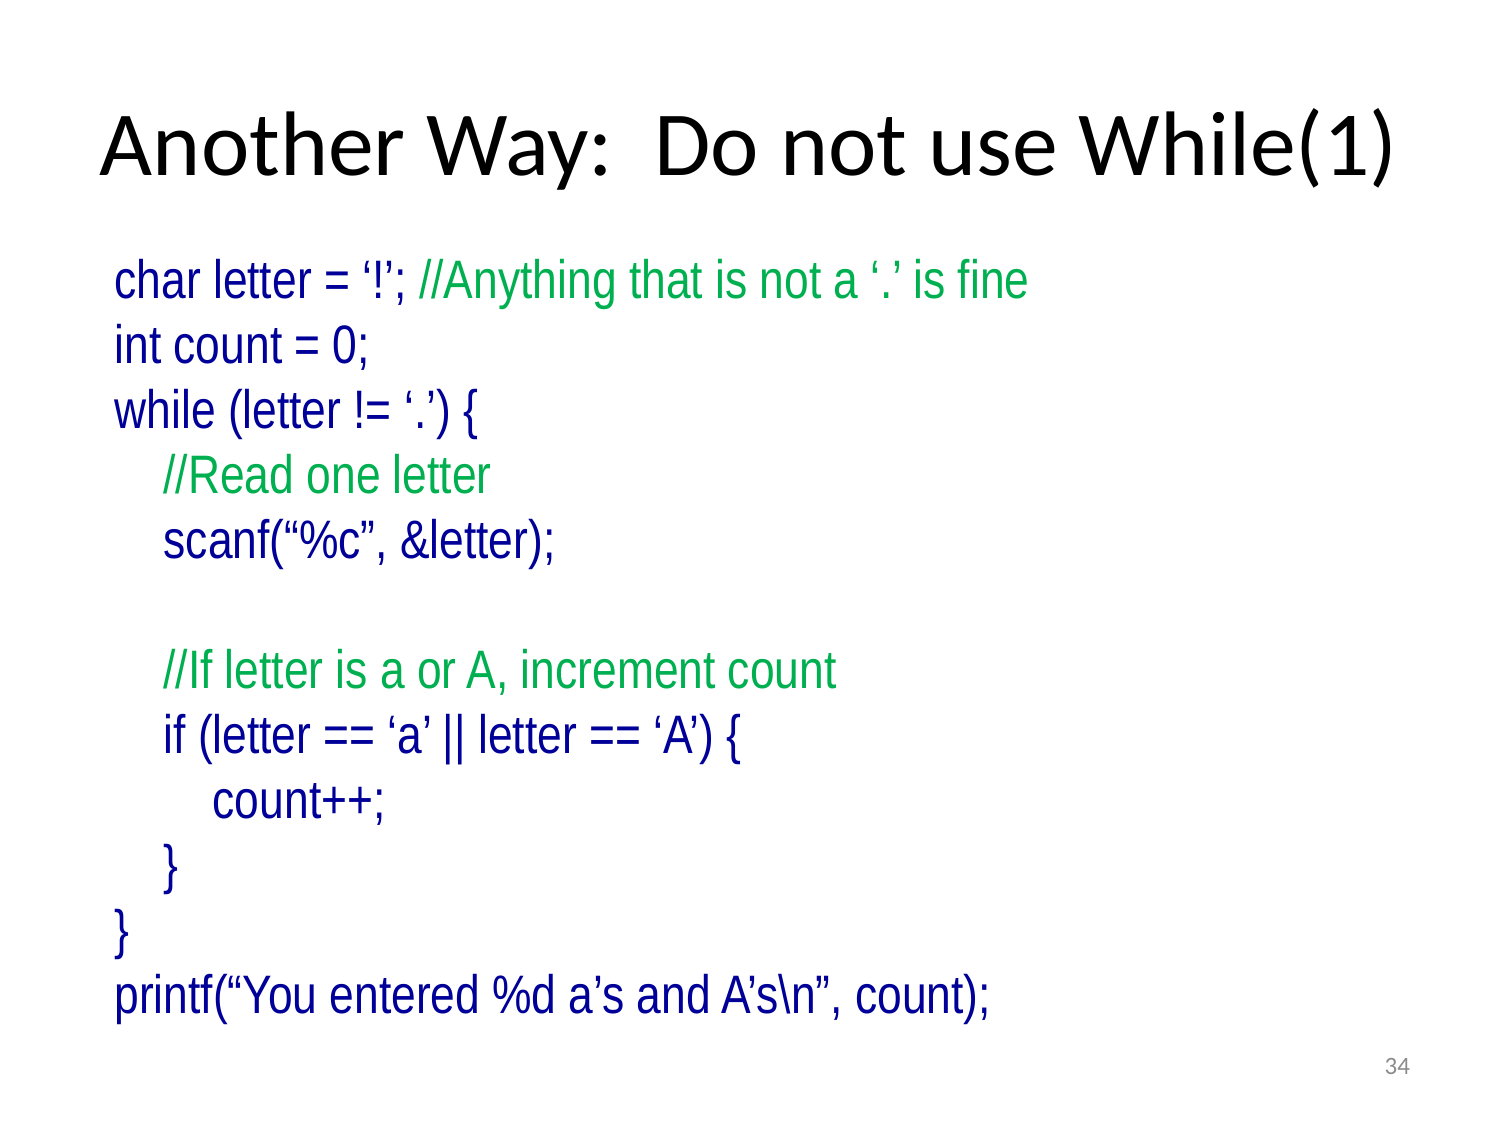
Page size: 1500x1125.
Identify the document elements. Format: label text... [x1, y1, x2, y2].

slide_number 34 [1287, 1034, 1425, 1095]
title Another Way: Do not use While(1) [75, 45, 1425, 233]
text_box char letter = ‘!’; //Anything that is not a ‘.’ is fine int count = 0; while (letter != ‘.’) { //Read one letter scanf(“%c”, &letter); //If letter is a or A, increment count if (letter == ‘a’ || letter == ‘A’) { count++; } } printf(“You entered %d a’s and A’s\n”, count); [99, 237, 1300, 1032]
